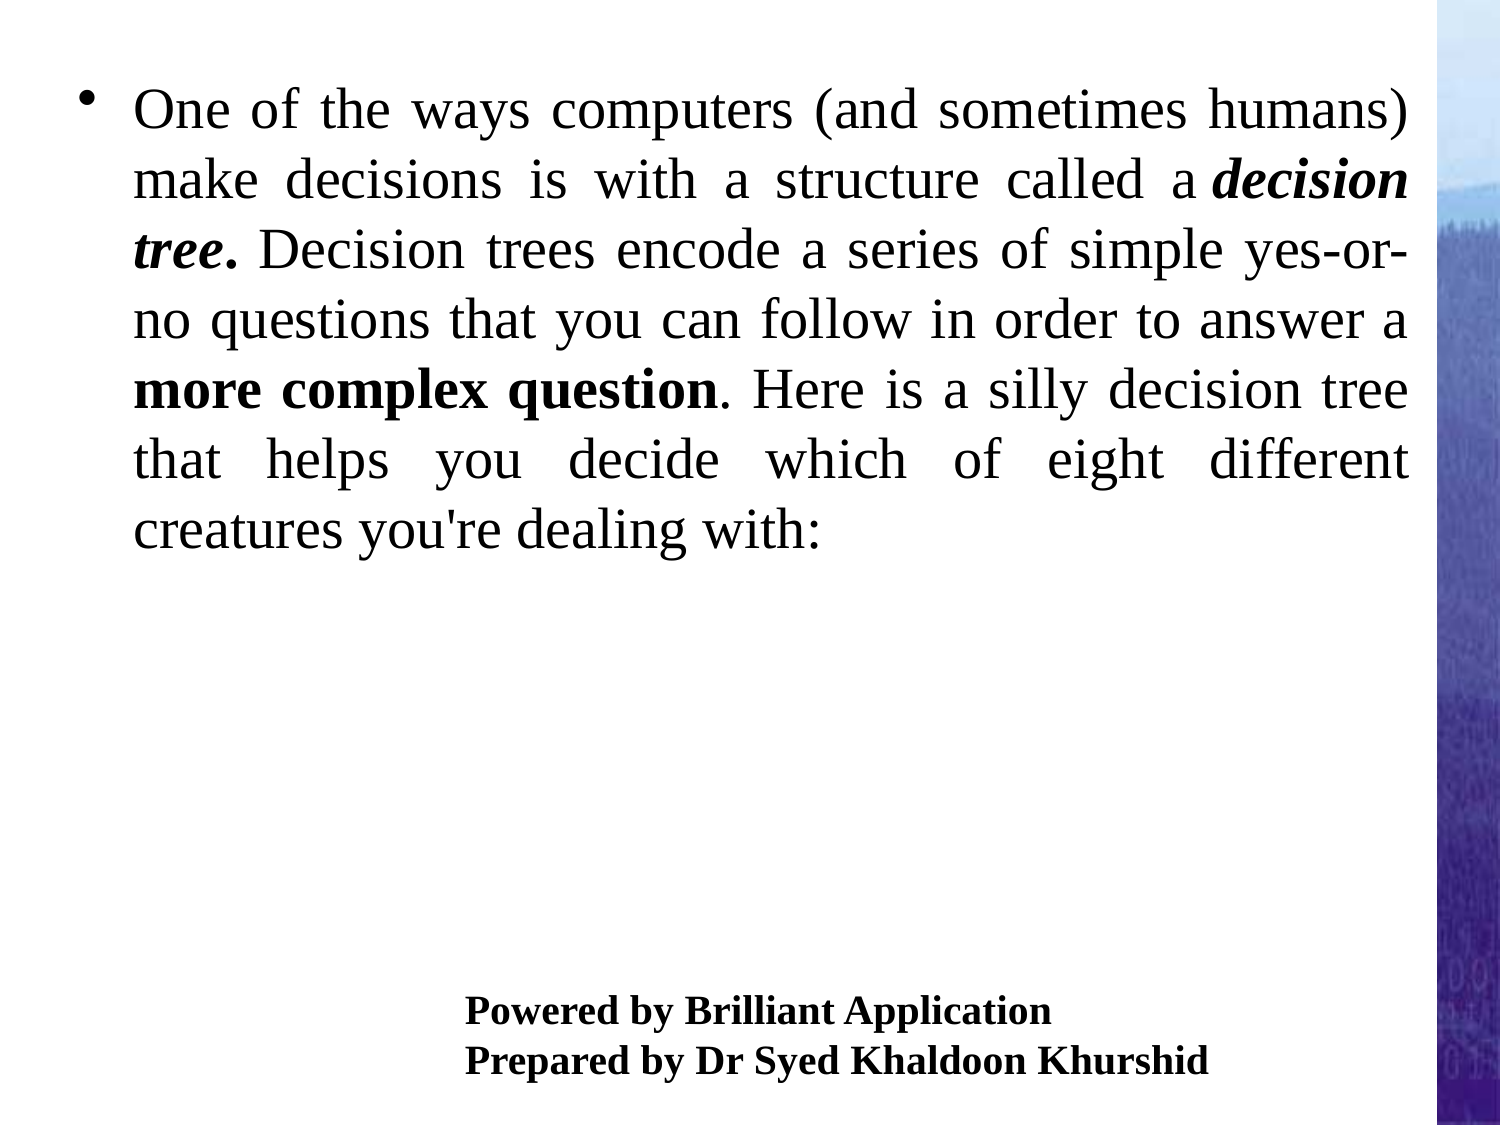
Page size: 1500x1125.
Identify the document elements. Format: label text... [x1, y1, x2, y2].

list One of the ways computers (and sometimes humans) make decisions is with a structure called a decision tree. Decision trees encode a series of simple yes-or-no questions that you can follow in order to answer a more complex question. Here is a silly decision tree that helps you decide which of eight different creatures you're dealing with: [62, 62, 1426, 1051]
picture [1437, 0, 1500, 1125]
